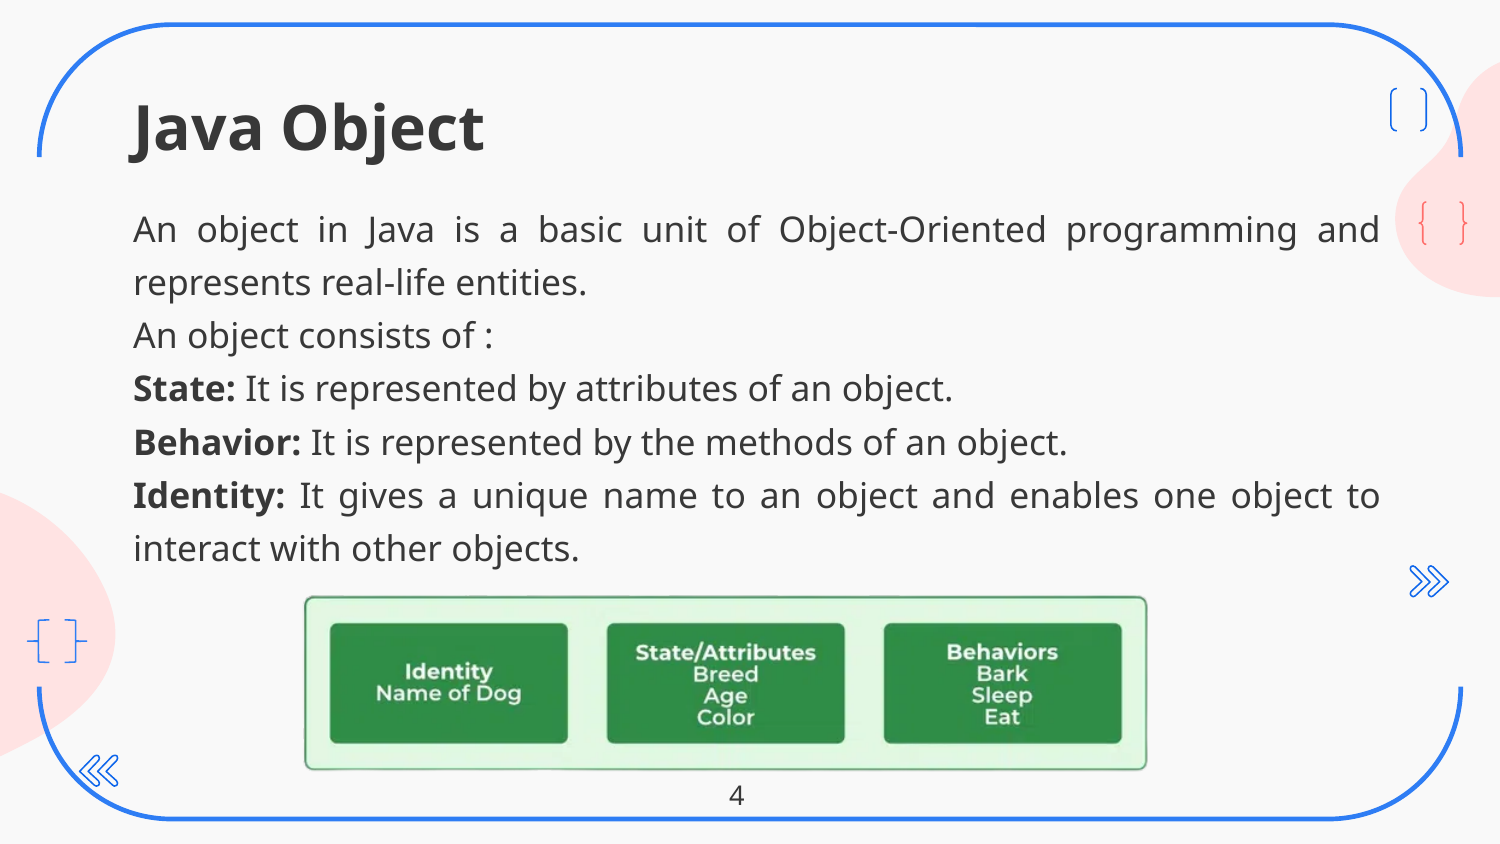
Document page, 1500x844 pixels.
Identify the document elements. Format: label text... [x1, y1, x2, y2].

title An object in Java is a basic unit of Object-Oriented programming and represents real-life entities. An object consists of : State: It is represented by attributes of an object. Behavior: It is represented by the methods of an object. Identity: It gives a unique name to an object and enables one object to interact with other objects. [118, 181, 1397, 586]
slide_number 4 [694, 792, 760, 828]
picture [299, 584, 1155, 784]
title Java Object [118, 72, 1382, 167]
